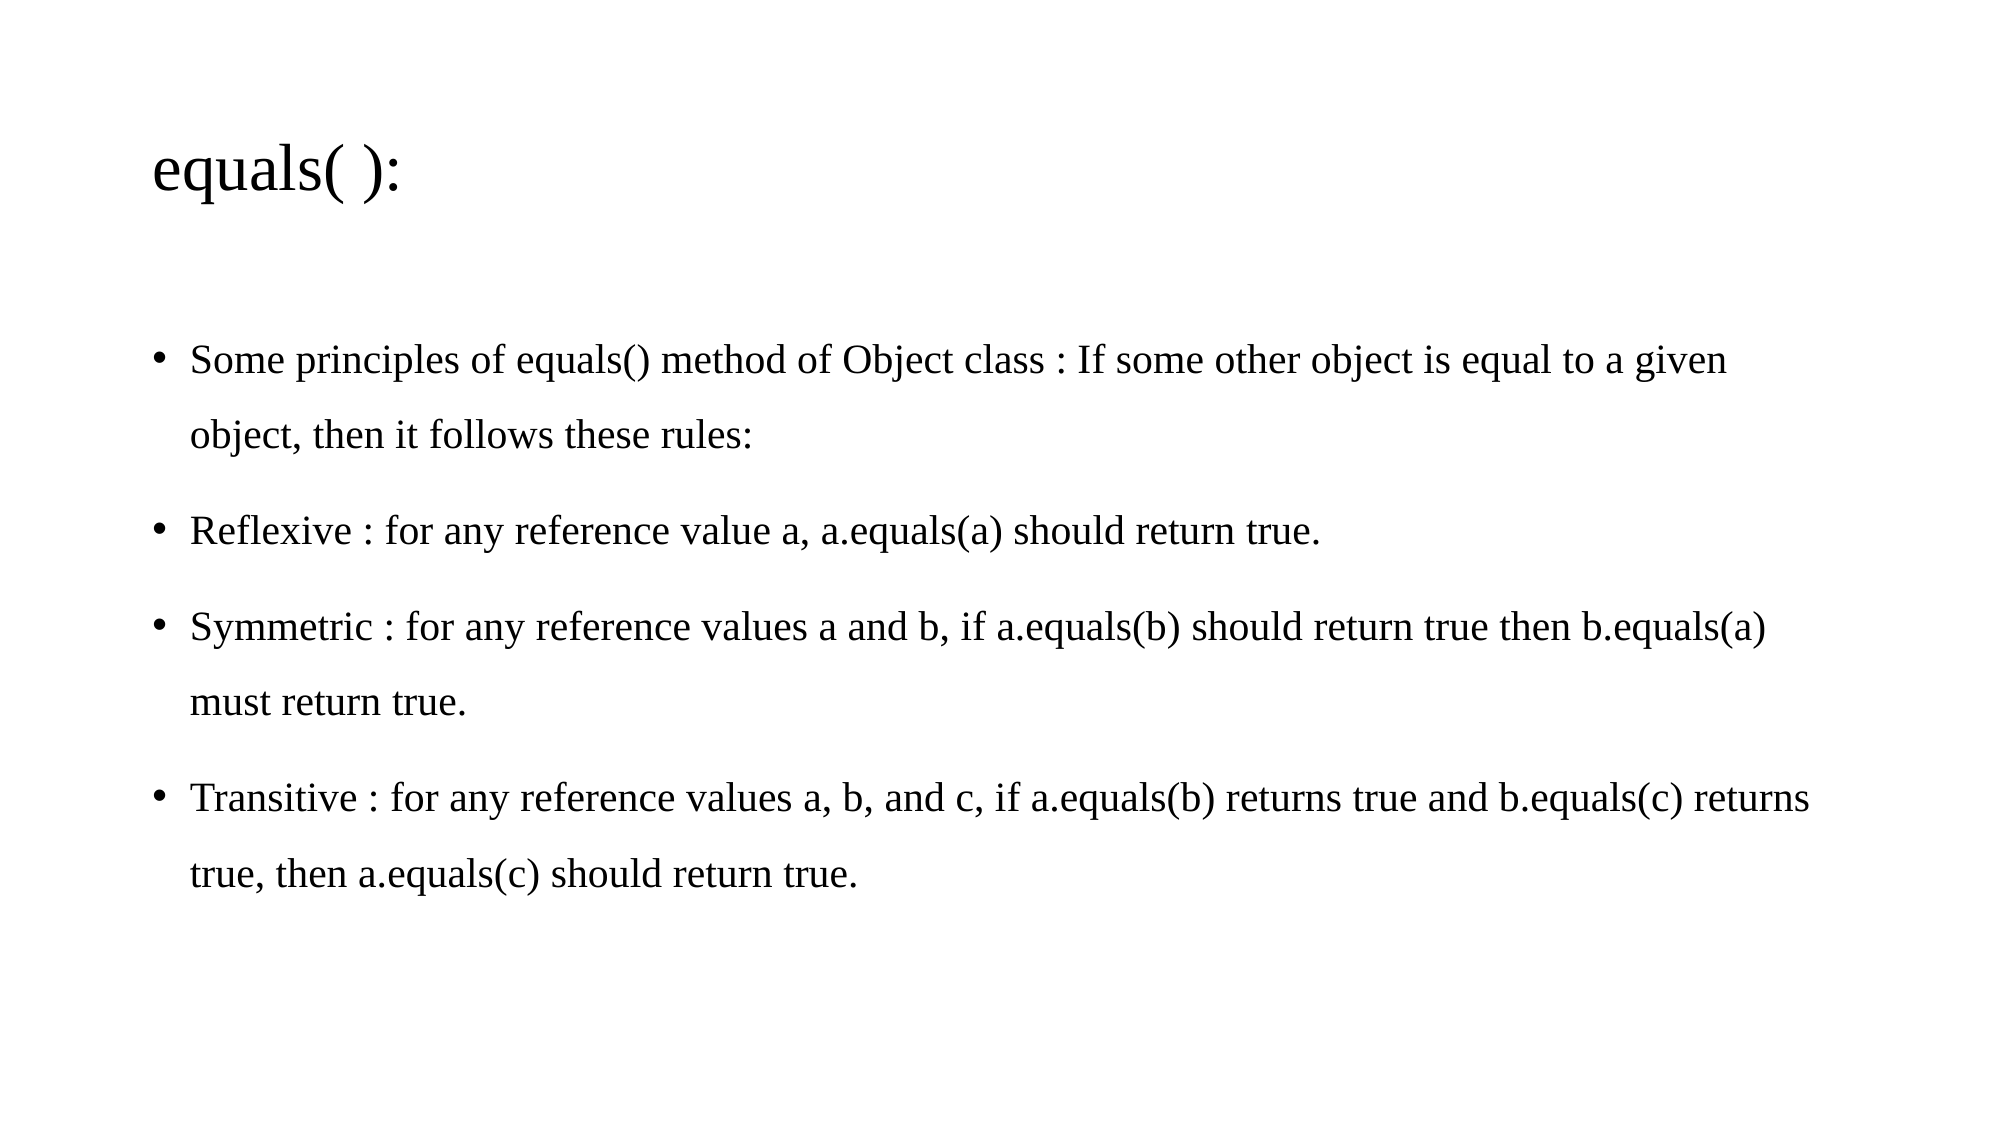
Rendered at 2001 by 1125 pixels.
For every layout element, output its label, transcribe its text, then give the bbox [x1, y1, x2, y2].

list Some principles of equals() method of Object class : If some other object is equal to a given object, then it follows these rules: Reflexive : for any reference value a, a.equals(a) should return true. Symmetric : for any reference values a and b, if a.equals(b) should return true then b.equals(a) must return true. Transitive : for any reference values a, b, and c, if a.equals(b) returns true and b.equals(c) returns true, then a.equals(c) should return true. [137, 299, 1863, 1014]
title equals( ): [137, 59, 1863, 278]
